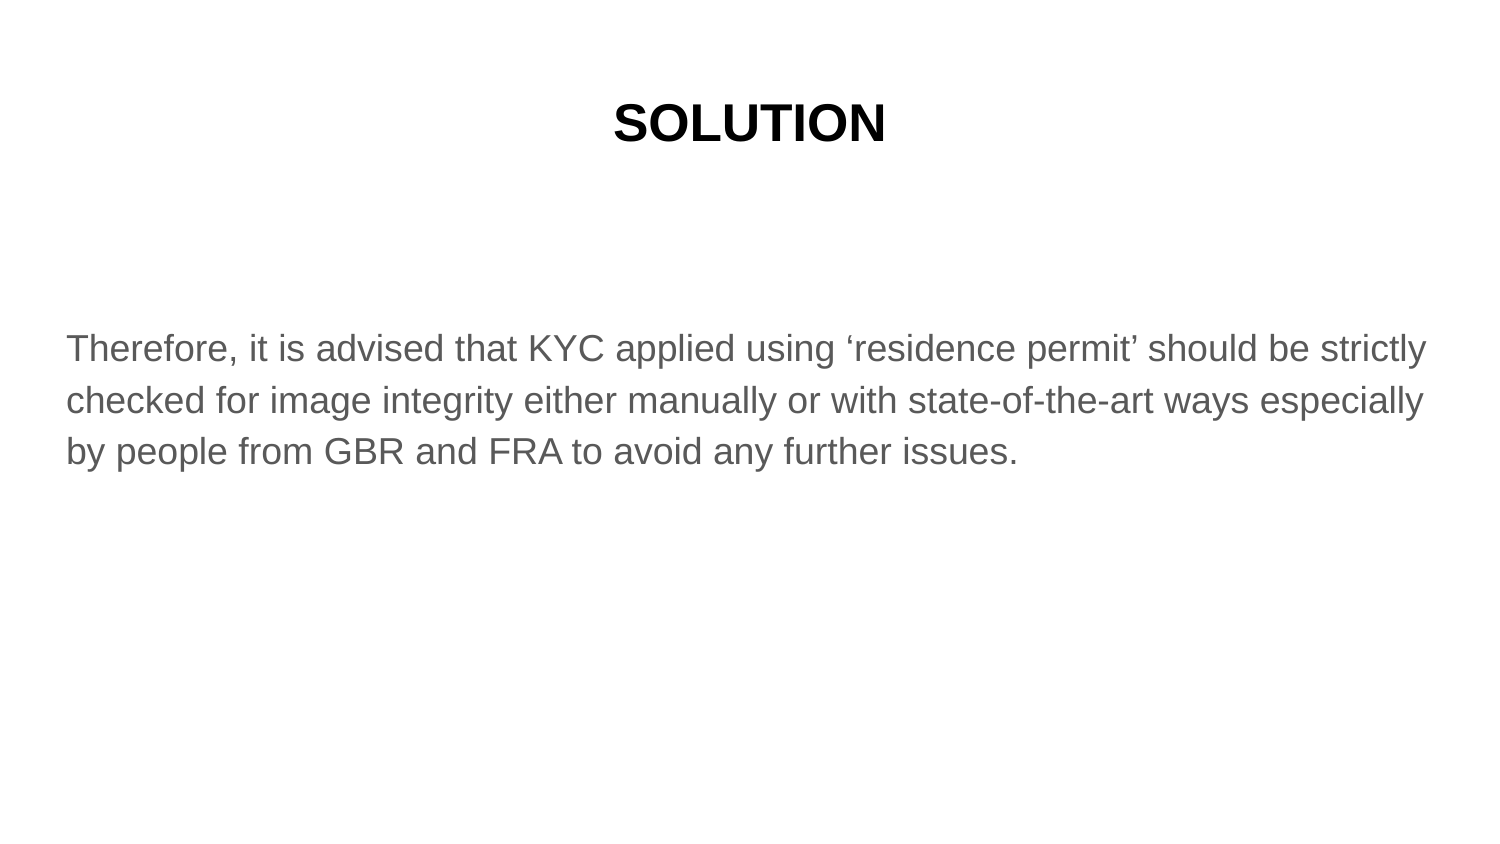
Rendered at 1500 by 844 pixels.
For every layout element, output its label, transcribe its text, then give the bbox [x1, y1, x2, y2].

list Therefore, it is advised that KYC applied using ‘residence permit’ should be strictly checked for image integrity either manually or with state-of-the-art ways especially by people from GBR and FRA to avoid any further issues. [51, 302, 1449, 513]
title SOLUTION [51, 72, 1449, 167]
